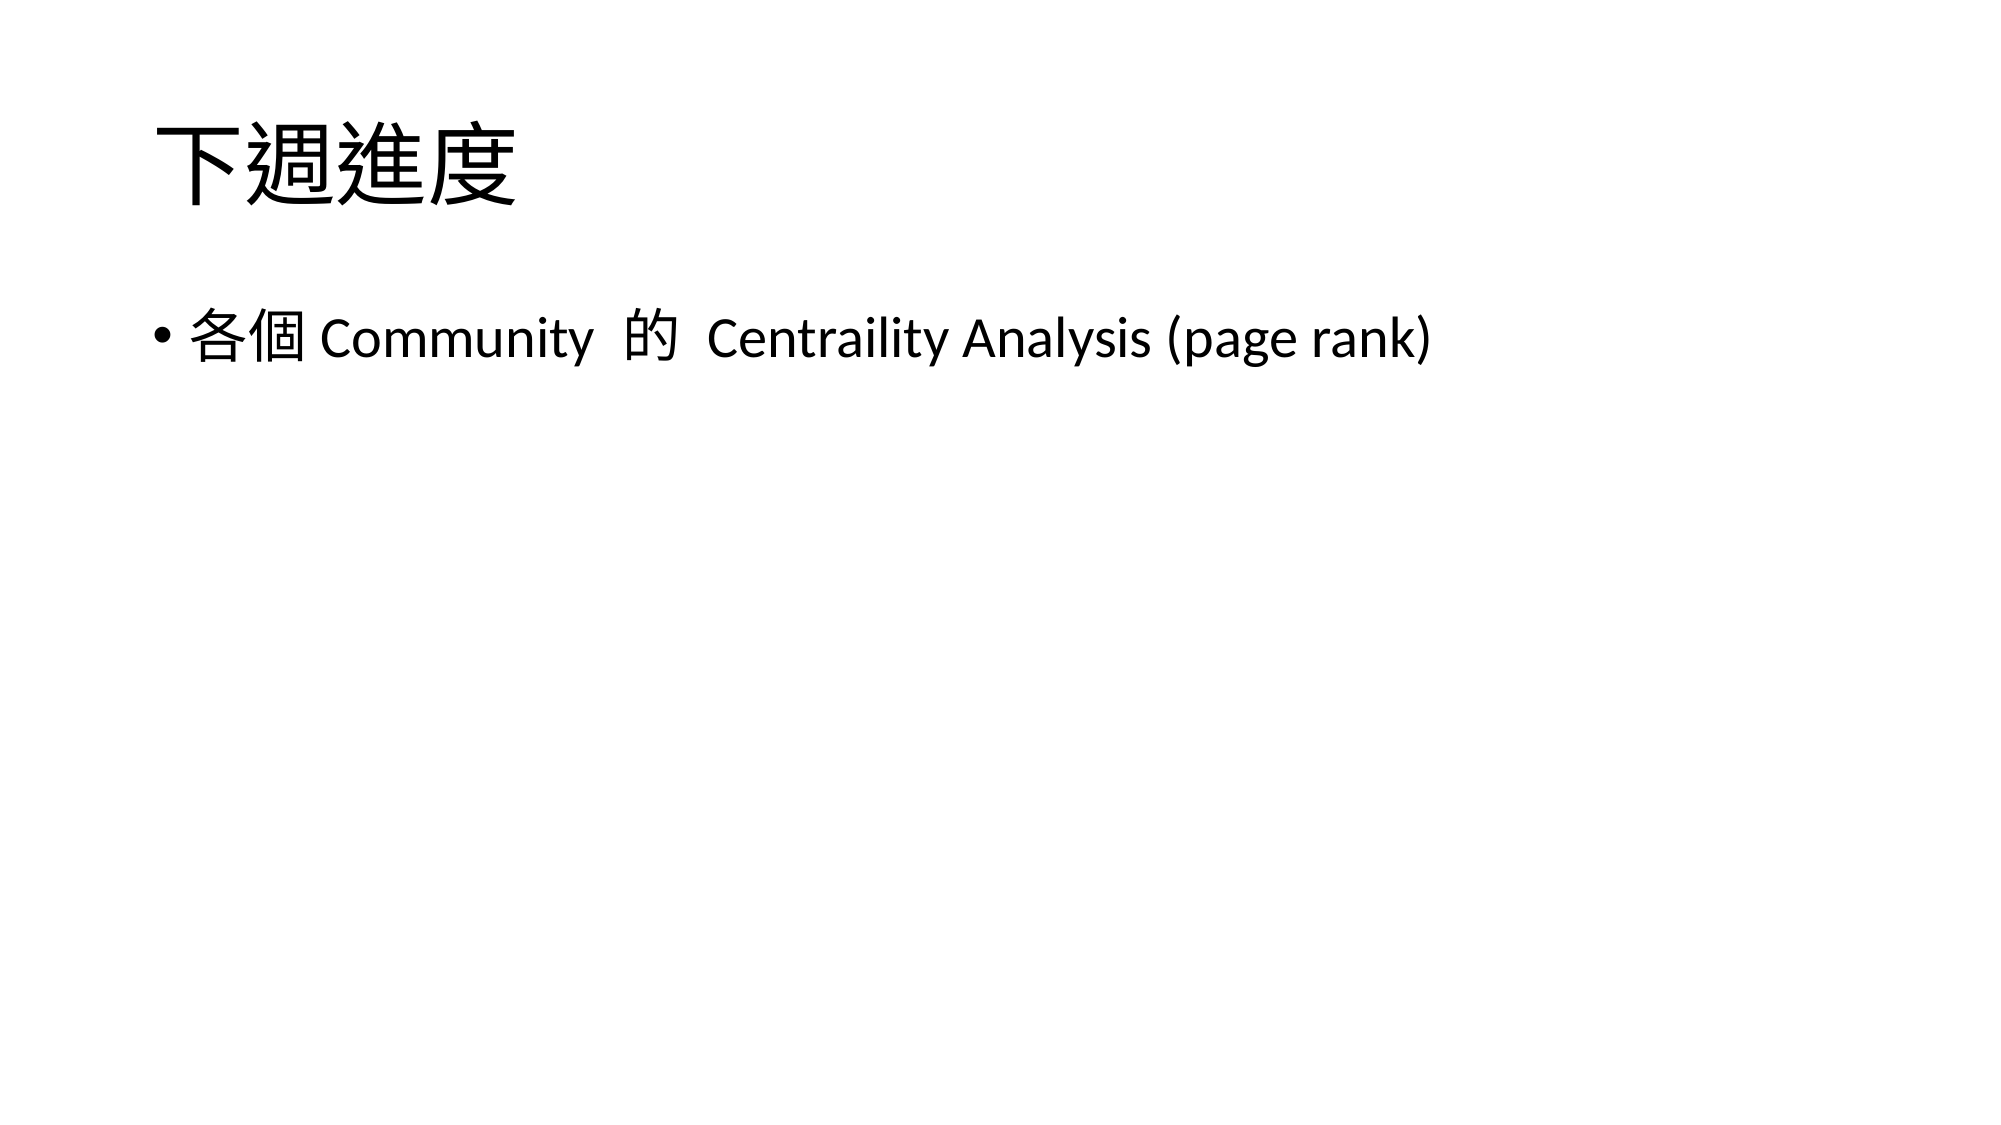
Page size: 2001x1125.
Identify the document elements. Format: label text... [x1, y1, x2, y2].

title 下週進度 [137, 59, 1863, 278]
list 各個Community 的 Centraility Analysis (page rank) [137, 299, 1863, 1014]
